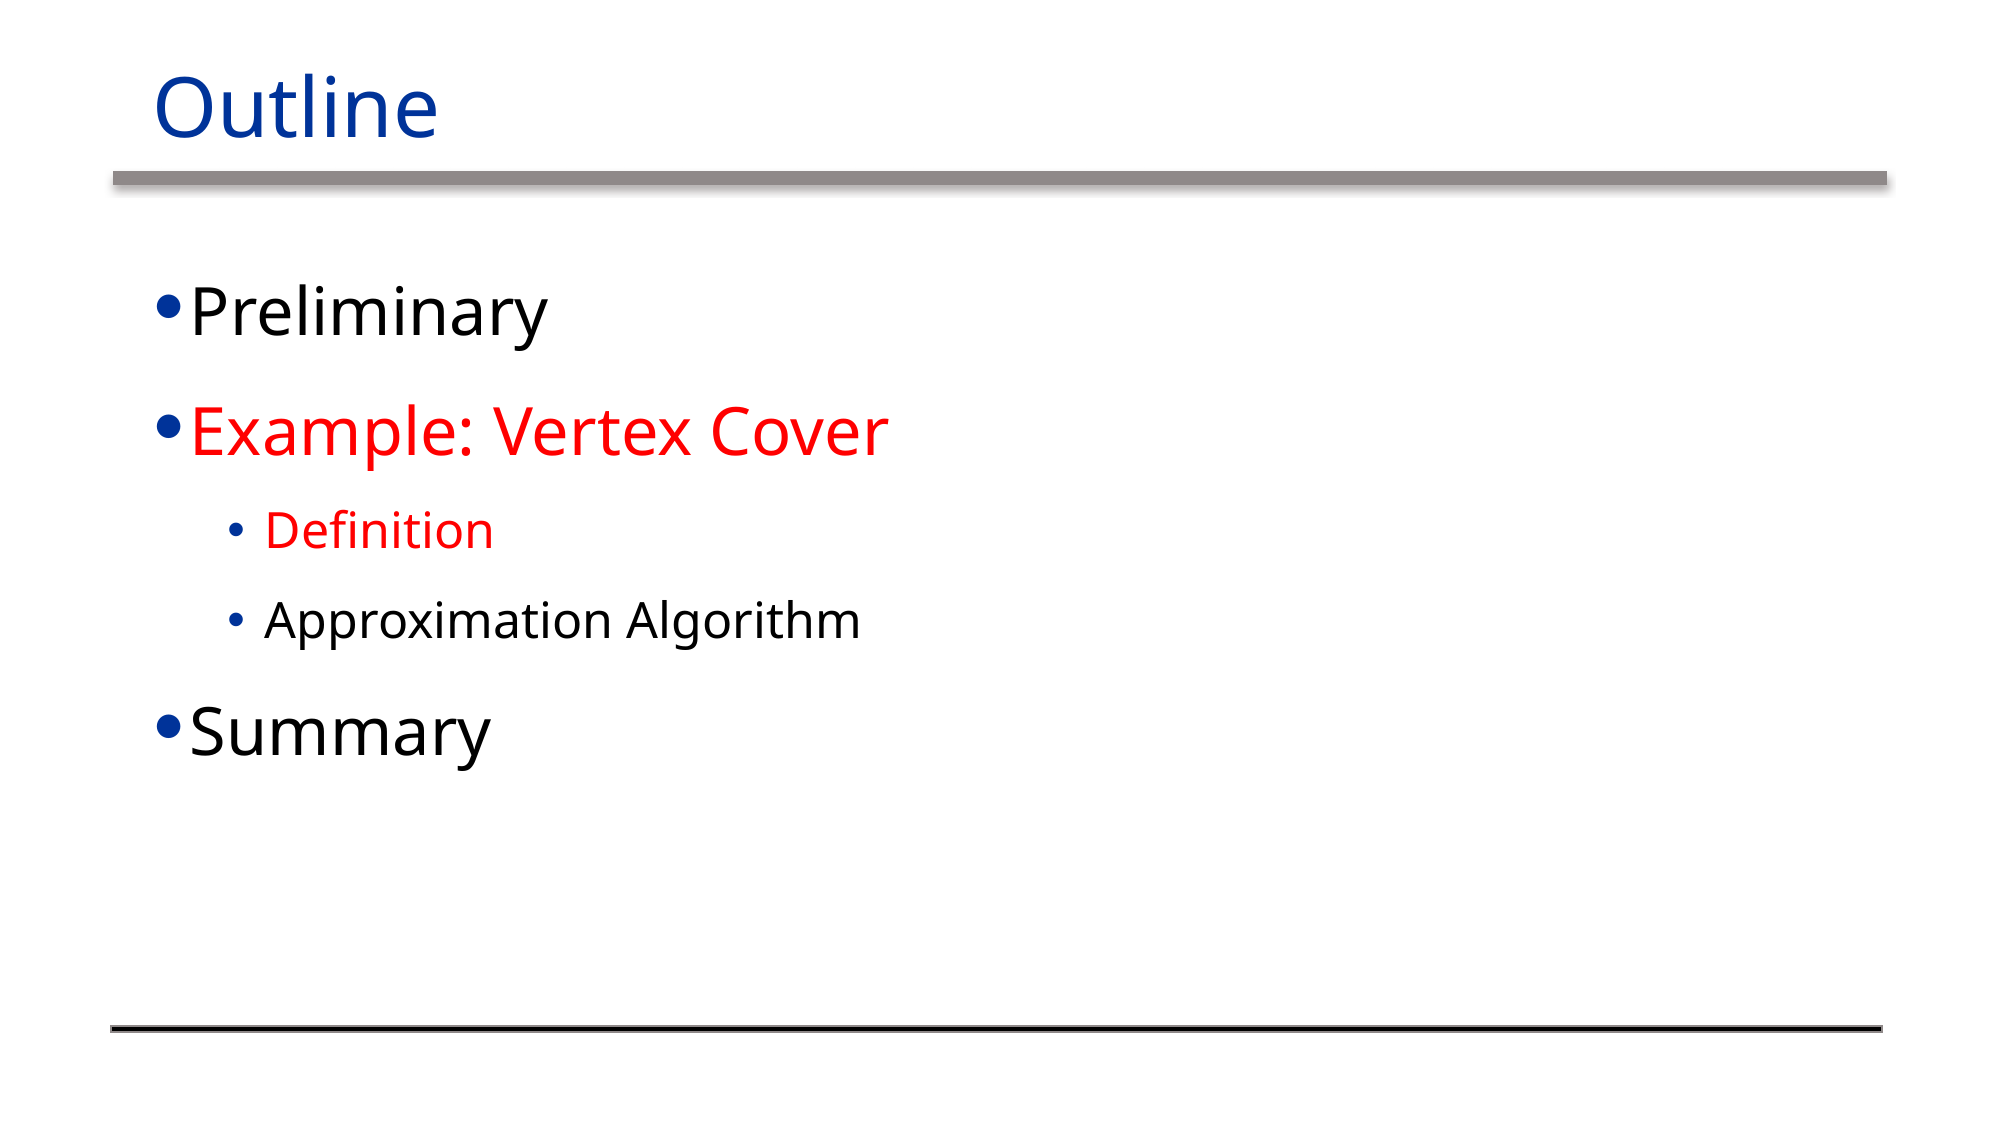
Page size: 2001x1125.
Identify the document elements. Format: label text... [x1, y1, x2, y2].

title Outline [137, 37, 1818, 185]
list Preliminary Example: Vertex Cover Definition Approximation Algorithm Summary [137, 221, 1863, 1014]
